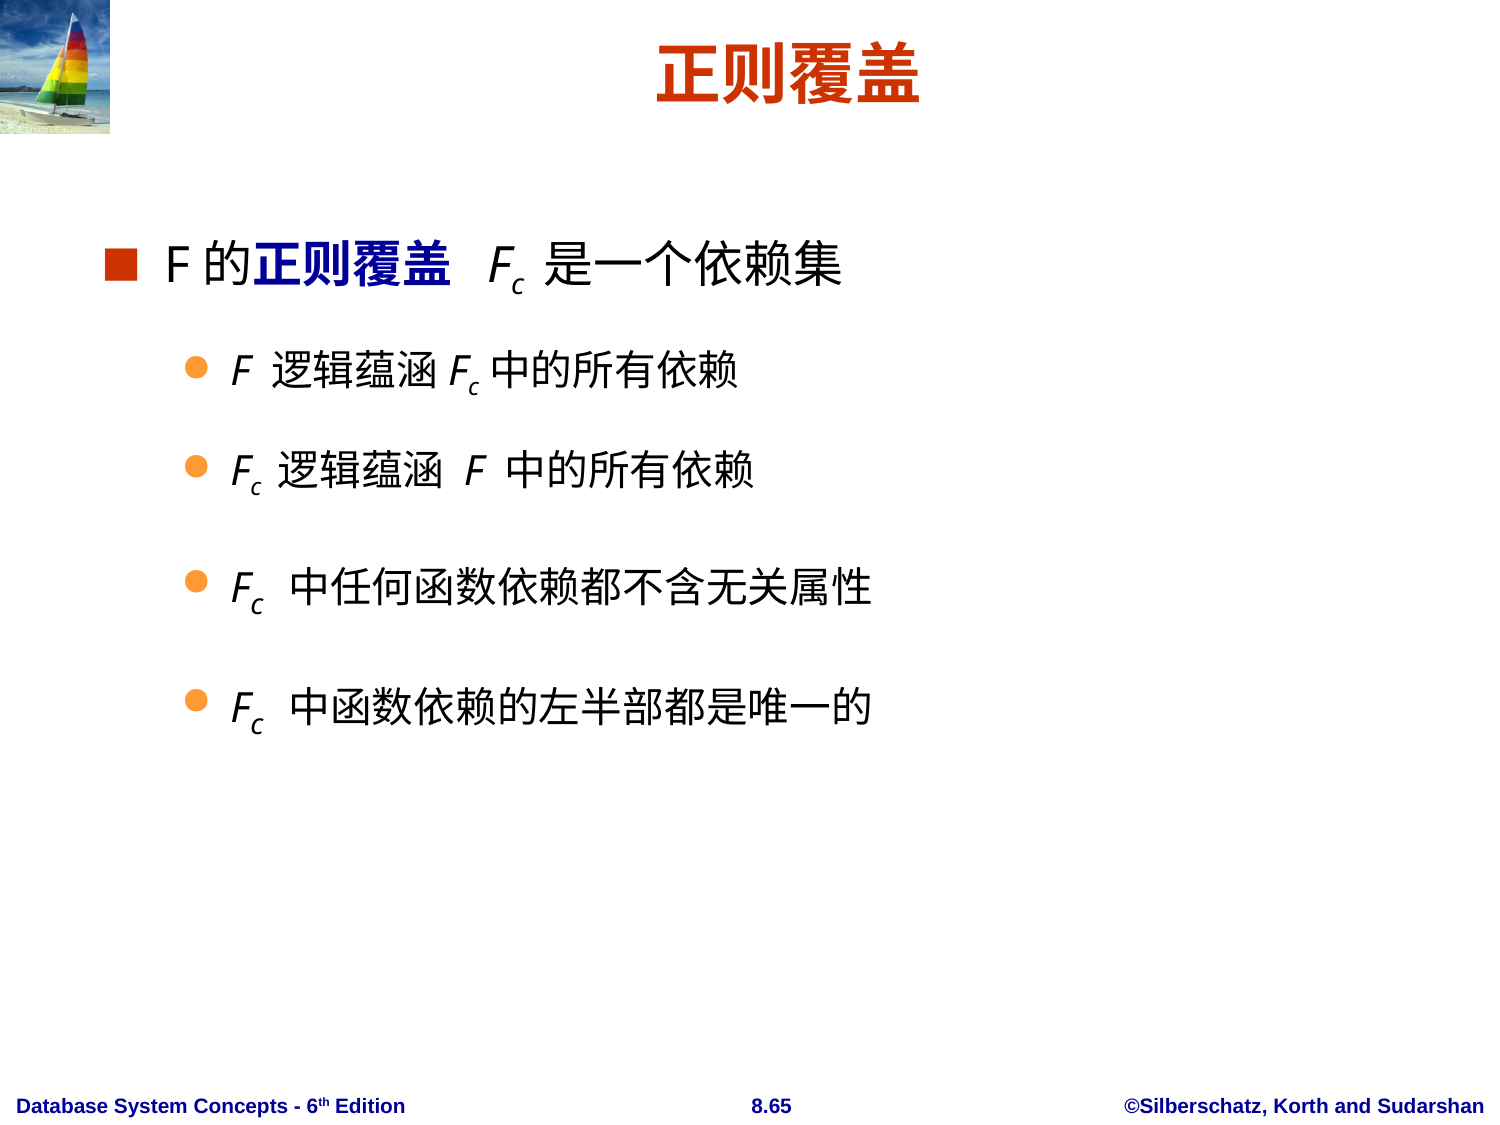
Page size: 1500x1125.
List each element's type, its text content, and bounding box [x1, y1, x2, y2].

list F的正则覆盖 Fc 是一个依赖集 F 逻辑蕴涵Fc中的所有依赖 Fc 逻辑蕴涵 F 中的所有依赖 Fc 中任何函数依赖都不含无关属性 Fc 中函数依赖的左半部都是唯一的 [93, 190, 1443, 1046]
title 正则覆盖 [126, 19, 1451, 120]
picture [0, 0, 110, 134]
